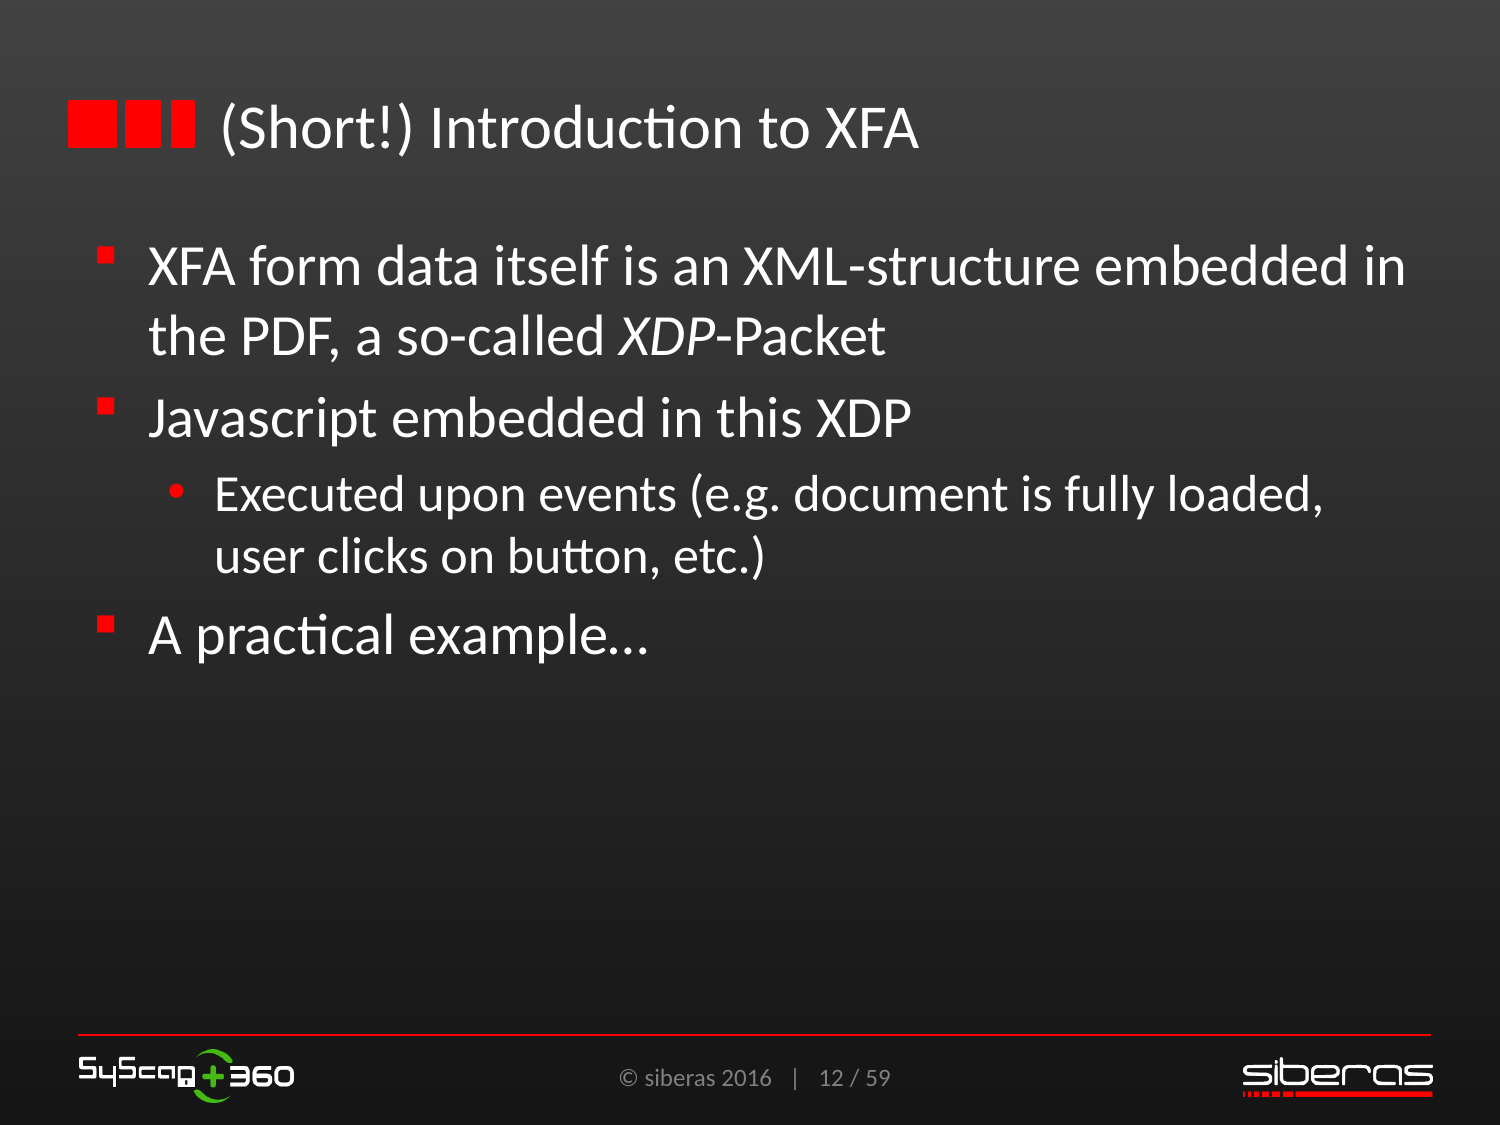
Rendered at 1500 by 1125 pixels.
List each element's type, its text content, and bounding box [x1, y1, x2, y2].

title (Short!) Introduction to XFA [205, 58, 1420, 189]
list XFA form data itself is an XML-structure embedded in the PDF, a so-called XDP-Packet Javascript embedded in this XDP Executed upon events (e.g. document is fully loaded, user clicks on button, etc.) A practical example… [77, 219, 1431, 1012]
picture [1243, 1057, 1433, 1097]
picture [79, 1049, 294, 1103]
